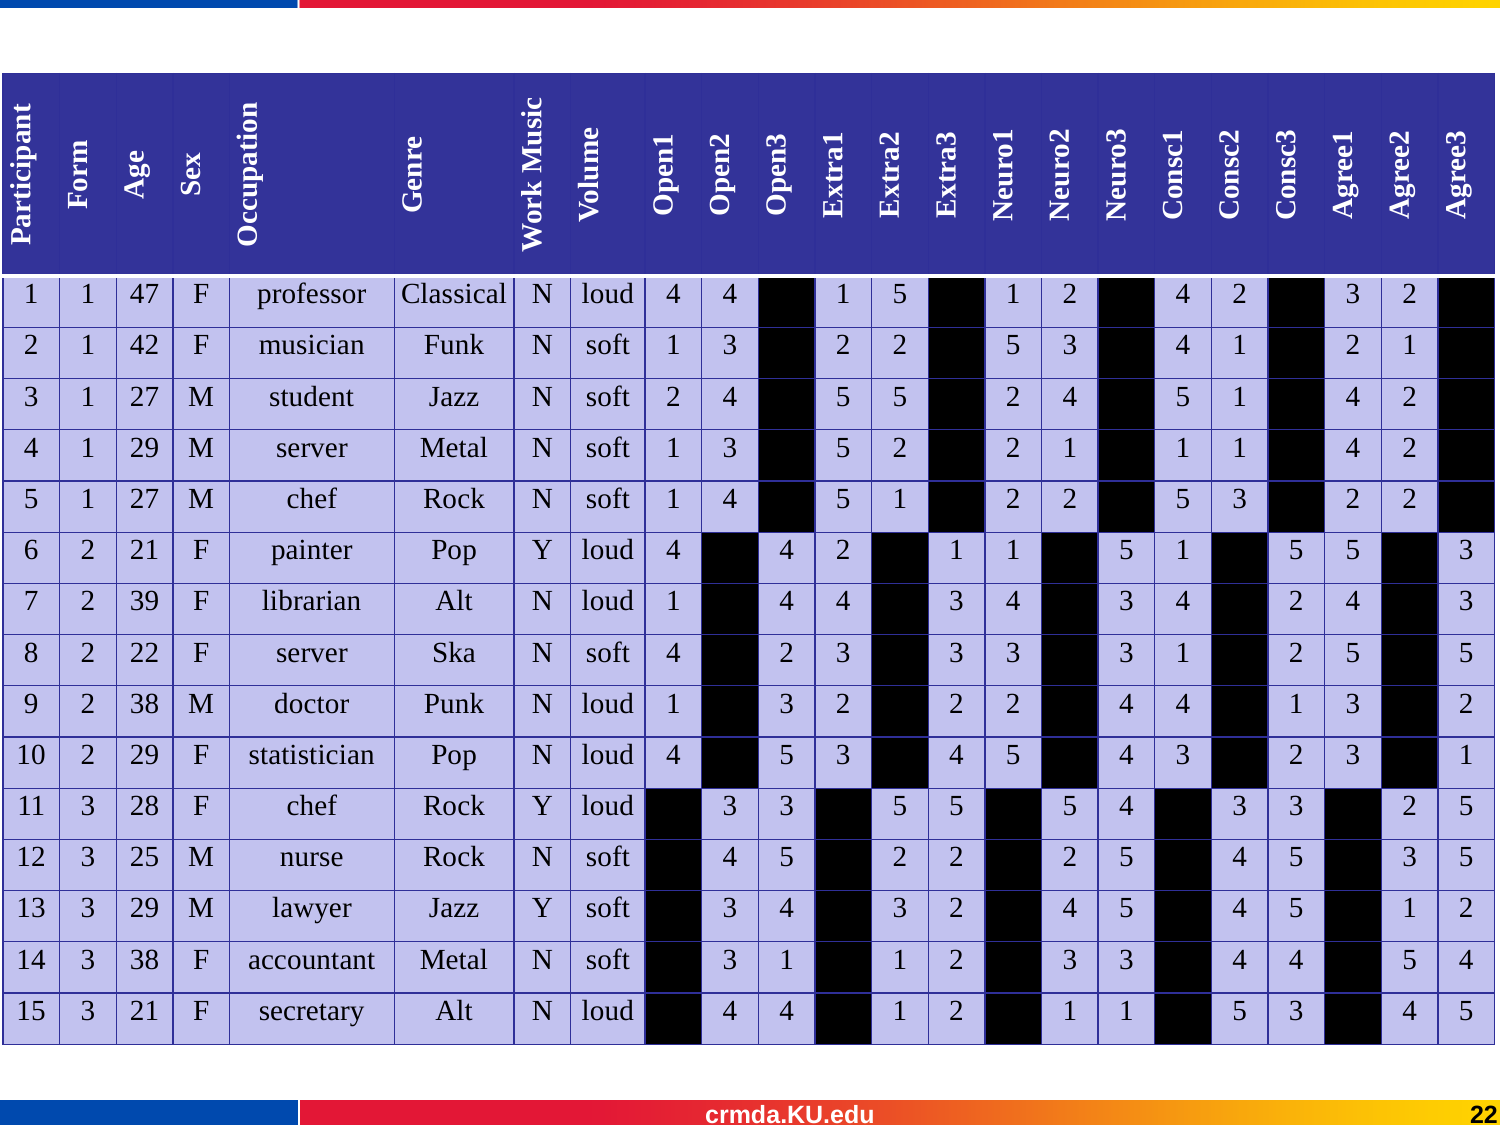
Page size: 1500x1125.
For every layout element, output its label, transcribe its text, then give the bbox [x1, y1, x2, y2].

table_cell -- [1212, 686, 1267, 736]
table_cell 3 [702, 942, 758, 992]
table_cell F [174, 635, 229, 685]
table_cell -- [986, 789, 1041, 839]
table_cell 3 [1439, 533, 1494, 583]
table_cell 2 [816, 686, 871, 736]
table_cell -- [759, 430, 814, 480]
table_cell secretary [230, 994, 394, 1044]
table_cell 4 [1042, 891, 1097, 941]
table_cell 3 [1269, 994, 1324, 1044]
table_cell 1 [60, 430, 116, 480]
table_header Open1 [646, 74, 701, 274]
table_cell -- [1099, 482, 1154, 532]
table_header Open2 [702, 74, 758, 274]
table_cell 4 [759, 891, 814, 941]
table_cell -- [1382, 584, 1437, 634]
table_cell 5 [759, 738, 814, 788]
table_cell 2 [929, 840, 984, 890]
table_cell server [230, 635, 394, 685]
table_header Genre [395, 74, 513, 274]
table_cell 38 [117, 686, 172, 736]
table_cell 5 [986, 328, 1041, 378]
table_cell -- [1042, 584, 1097, 634]
table_cell -- [872, 533, 928, 583]
table_cell 2 [1325, 328, 1381, 378]
table_cell -- [702, 635, 758, 685]
table_cell 2 [872, 840, 928, 890]
table_cell -- [1269, 430, 1324, 480]
table_cell chef [230, 482, 394, 532]
table_cell -- [1382, 738, 1437, 788]
table_cell 2 [1382, 789, 1437, 839]
table_cell 5 [1439, 635, 1494, 685]
table_cell M [174, 840, 229, 890]
table_cell M [174, 686, 229, 736]
table_cell 29 [117, 891, 172, 941]
table_cell Rock [395, 482, 513, 532]
table_header Consc1 [1155, 74, 1211, 274]
table_cell -- [1155, 942, 1211, 992]
table_cell 3 [816, 738, 871, 788]
table_cell 5 [1099, 840, 1154, 890]
table_cell 5 [1212, 994, 1267, 1044]
table_cell 2 [4, 328, 59, 378]
table_cell 2 [986, 482, 1041, 532]
table_cell -- [816, 789, 871, 839]
table_cell -- [646, 789, 701, 839]
table_cell -- [1382, 686, 1437, 736]
table_cell loud [571, 994, 644, 1044]
table_cell 13 [4, 891, 59, 941]
table_header Extra2 [872, 74, 928, 274]
table_cell Alt [395, 584, 513, 634]
table_cell 2 [1382, 482, 1437, 532]
table_cell 5 [872, 278, 928, 327]
table_cell N [515, 328, 570, 378]
table_cell 3 [759, 789, 814, 839]
table_cell Y [515, 891, 570, 941]
table_header Neuro1 [986, 74, 1041, 274]
table_cell -- [1439, 482, 1494, 532]
table_cell -- [1439, 328, 1494, 378]
table_cell loud [571, 584, 644, 634]
table_cell Classical [395, 278, 513, 327]
table_cell 4 [929, 738, 984, 788]
footer crmda.KU.edu [552, 1090, 1028, 1122]
table_cell 2 [646, 379, 701, 429]
table_cell 5 [1155, 482, 1211, 532]
table_cell N [515, 278, 570, 327]
table_cell loud [571, 738, 644, 788]
table_cell 29 [117, 430, 172, 480]
table_cell F [174, 533, 229, 583]
picture [0, 1100, 1442, 1125]
table_cell 9 [4, 686, 59, 736]
table_header Open3 [759, 74, 814, 274]
table_cell -- [1042, 738, 1097, 788]
table_cell 3 [1439, 584, 1494, 634]
table_cell 2 [1382, 278, 1437, 327]
table_cell loud [571, 686, 644, 736]
table_cell 21 [117, 994, 172, 1044]
table_cell 4 [1042, 379, 1097, 429]
table_header Participant [4, 74, 59, 274]
table_cell Metal [395, 430, 513, 480]
table_cell 2 [1382, 430, 1437, 480]
table_header Work Music [515, 74, 570, 274]
table_cell 1 [646, 584, 701, 634]
table_cell 5 [1439, 789, 1494, 839]
table_cell -- [816, 891, 871, 941]
table_cell 25 [117, 840, 172, 890]
table_cell 3 [1099, 635, 1154, 685]
table_cell Funk [395, 328, 513, 378]
table_cell 1 [646, 686, 701, 736]
table_cell 2 [872, 328, 928, 378]
table_cell 8 [4, 635, 59, 685]
table_cell M [174, 891, 229, 941]
table_cell 5 [986, 738, 1041, 788]
table_cell -- [929, 430, 984, 480]
table_cell 4 [702, 379, 758, 429]
table_cell 4 [4, 430, 59, 480]
table_cell 3 [1155, 738, 1211, 788]
table_cell soft [571, 379, 644, 429]
table_cell -- [929, 379, 984, 429]
table_cell Y [515, 789, 570, 839]
table_cell 2 [929, 942, 984, 992]
table_cell -- [1325, 942, 1381, 992]
table_cell Alt [395, 994, 513, 1044]
table_cell 5 [929, 789, 984, 839]
table_cell 5 [872, 789, 928, 839]
table_cell Y [515, 533, 570, 583]
table_cell 4 [646, 278, 701, 327]
table_cell 12 [4, 840, 59, 890]
table_cell 5 [1325, 635, 1381, 685]
table_cell 4 [1099, 686, 1154, 736]
table_cell 1 [1212, 328, 1267, 378]
table_cell 2 [929, 686, 984, 736]
table_cell 1 [60, 482, 116, 532]
table_cell loud [571, 533, 644, 583]
table_cell 2 [816, 533, 871, 583]
table_cell 5 [1269, 840, 1324, 890]
table_cell loud [571, 278, 644, 327]
table_cell 3 [60, 942, 116, 992]
table_cell 2 [60, 635, 116, 685]
table_cell -- [986, 994, 1041, 1044]
table_cell 4 [702, 840, 758, 890]
table_cell 1 [816, 278, 871, 327]
table_cell -- [1042, 686, 1097, 736]
table_cell 1 [60, 379, 116, 429]
table_cell 4 [1155, 278, 1211, 327]
table_cell 5 [1325, 533, 1381, 583]
table_cell 2 [60, 738, 116, 788]
table_cell Rock [395, 840, 513, 890]
table_cell N [515, 379, 570, 429]
table_cell Jazz [395, 379, 513, 429]
table_cell -- [1212, 738, 1267, 788]
table_cell 3 [702, 430, 758, 480]
table_cell 3 [1212, 482, 1267, 532]
table_cell 1 [646, 430, 701, 480]
table_cell 4 [1212, 942, 1267, 992]
table_cell 3 [4, 379, 59, 429]
table_cell -- [816, 840, 871, 890]
table_cell 5 [816, 430, 871, 480]
table_cell -- [1439, 278, 1494, 327]
table_cell 2 [1325, 482, 1381, 532]
table_cell F [174, 738, 229, 788]
table_cell 1 [872, 994, 928, 1044]
table_cell soft [571, 891, 644, 941]
table_cell -- [1269, 278, 1324, 327]
table_cell -- [1382, 533, 1437, 583]
table_cell -- [1212, 584, 1267, 634]
table_cell Ska [395, 635, 513, 685]
table_cell 1 [1042, 994, 1097, 1044]
table_cell -- [1155, 994, 1211, 1044]
table_cell 1 [872, 942, 928, 992]
table_cell -- [1099, 278, 1154, 327]
table_cell -- [1042, 533, 1097, 583]
table_cell professor [230, 278, 394, 327]
picture [0, 0, 1500, 8]
table_cell 3 [929, 584, 984, 634]
table_cell 5 [1155, 379, 1211, 429]
table_cell 1 [929, 533, 984, 583]
table_cell soft [571, 482, 644, 532]
table_header Extra3 [929, 74, 984, 274]
table_cell Jazz [395, 891, 513, 941]
table_cell 3 [816, 635, 871, 685]
table_header Sex [174, 74, 229, 274]
table_cell N [515, 738, 570, 788]
table_cell 2 [60, 686, 116, 736]
table_cell -- [1325, 840, 1381, 890]
table_cell lawyer [230, 891, 394, 941]
table_cell -- [646, 994, 701, 1044]
table_cell N [515, 840, 570, 890]
table_cell 38 [117, 942, 172, 992]
table_cell 28 [117, 789, 172, 839]
table_cell 15 [4, 994, 59, 1044]
table_cell 1 [1269, 686, 1324, 736]
table_cell 1 [986, 533, 1041, 583]
table_cell 27 [117, 379, 172, 429]
table_cell 3 [702, 789, 758, 839]
table_header Consc2 [1212, 74, 1267, 274]
table_cell F [174, 278, 229, 327]
table_cell 1 [60, 278, 116, 327]
table_cell 2 [1439, 686, 1494, 736]
table_cell 1 [646, 482, 701, 532]
table_cell 5 [816, 379, 871, 429]
table_cell -- [1382, 635, 1437, 685]
table_cell 1 [1382, 891, 1437, 941]
table_cell soft [571, 328, 644, 378]
table_cell 2 [986, 686, 1041, 736]
table_cell 1 [1212, 379, 1267, 429]
table_cell 1 [1212, 430, 1267, 480]
table_cell doctor [230, 686, 394, 736]
table_cell F [174, 584, 229, 634]
table_cell 3 [60, 789, 116, 839]
table_cell 4 [646, 738, 701, 788]
table_cell 2 [60, 533, 116, 583]
table_cell N [515, 994, 570, 1044]
table_cell -- [646, 840, 701, 890]
table_header Extra1 [816, 74, 871, 274]
table_cell 1 [1099, 994, 1154, 1044]
table_header Neuro3 [1099, 74, 1154, 274]
table_cell M [174, 430, 229, 480]
table_cell F [174, 994, 229, 1044]
table_cell N [515, 942, 570, 992]
table_cell 1 [986, 278, 1041, 327]
table_cell statistician [230, 738, 394, 788]
table_cell -- [759, 379, 814, 429]
table_cell 27 [117, 482, 172, 532]
table_cell 2 [60, 584, 116, 634]
table_cell -- [929, 328, 984, 378]
table_cell 2 [1212, 278, 1267, 327]
table_header Neuro2 [1042, 74, 1097, 274]
table_cell 2 [986, 430, 1041, 480]
table_cell 5 [1099, 533, 1154, 583]
table_cell 3 [702, 328, 758, 378]
table_cell soft [571, 430, 644, 480]
table_cell -- [929, 278, 984, 327]
table_cell chef [230, 789, 394, 839]
table_cell painter [230, 533, 394, 583]
table_cell N [515, 635, 570, 685]
table_cell -- [1212, 533, 1267, 583]
table_header Age [117, 74, 172, 274]
table_cell 2 [1439, 891, 1494, 941]
table_cell 4 [986, 584, 1041, 634]
table_cell 1 [1439, 738, 1494, 788]
table_cell -- [986, 942, 1041, 992]
table_cell 11 [4, 789, 59, 839]
table_cell N [515, 482, 570, 532]
table_cell Rock [395, 789, 513, 839]
table_cell 42 [117, 328, 172, 378]
table_cell -- [872, 738, 928, 788]
table_cell 5 [1382, 942, 1437, 992]
table_cell 4 [702, 278, 758, 327]
table_cell 2 [872, 430, 928, 480]
table_cell -- [1155, 789, 1211, 839]
table_cell 2 [816, 328, 871, 378]
table_cell -- [1155, 891, 1211, 941]
table_cell 4 [1155, 584, 1211, 634]
table_cell 1 [1155, 635, 1211, 685]
table_cell N [515, 584, 570, 634]
table_cell -- [986, 891, 1041, 941]
table_cell 5 [759, 840, 814, 890]
table_cell 39 [117, 584, 172, 634]
table_cell 3 [759, 686, 814, 736]
table_header Volume [571, 74, 644, 274]
table_cell -- [1325, 789, 1381, 839]
table_cell 3 [872, 891, 928, 941]
table_cell 4 [646, 635, 701, 685]
table_cell -- [1269, 328, 1324, 378]
table_cell -- [1212, 635, 1267, 685]
table_cell 2 [1269, 635, 1324, 685]
table_cell -- [1439, 379, 1494, 429]
table_cell 3 [1325, 686, 1381, 736]
table_cell Punk [395, 686, 513, 736]
table_cell -- [702, 738, 758, 788]
table_cell 4 [759, 994, 814, 1044]
table_cell 3 [1269, 789, 1324, 839]
table_cell 5 [1099, 891, 1154, 941]
table_cell 1 [1155, 533, 1211, 583]
table_cell 1 [1382, 328, 1437, 378]
table_cell M [174, 379, 229, 429]
table_cell -- [1099, 379, 1154, 429]
table_cell 4 [1212, 891, 1267, 941]
table_cell -- [872, 584, 928, 634]
table_cell 5 [1269, 891, 1324, 941]
table_cell 4 [1325, 379, 1381, 429]
table_cell 4 [1155, 328, 1211, 378]
table_cell musician [230, 328, 394, 378]
table_cell 4 [816, 584, 871, 634]
table_cell 4 [1382, 994, 1437, 1044]
table_cell -- [1042, 635, 1097, 685]
table_cell 5 [816, 482, 871, 532]
table_cell accountant [230, 942, 394, 992]
table_cell -- [872, 635, 928, 685]
table_cell 2 [929, 891, 984, 941]
table_cell 2 [1269, 584, 1324, 634]
table_cell 10 [4, 738, 59, 788]
table_cell 29 [117, 738, 172, 788]
table_cell 2 [929, 994, 984, 1044]
slide_number 22 [1442, 1090, 1500, 1125]
table_cell 6 [4, 533, 59, 583]
table_cell 3 [1382, 840, 1437, 890]
table_cell -- [759, 482, 814, 532]
table_cell nurse [230, 840, 394, 890]
table_cell -- [1325, 994, 1381, 1044]
table_cell student [230, 379, 394, 429]
table_cell 3 [60, 891, 116, 941]
table_cell 3 [929, 635, 984, 685]
table_cell librarian [230, 584, 394, 634]
table_cell -- [1325, 891, 1381, 941]
table_cell 4 [702, 482, 758, 532]
table_cell -- [1155, 840, 1211, 890]
table_cell 5 [1439, 994, 1494, 1044]
table_cell 4 [759, 584, 814, 634]
table_cell 2 [759, 635, 814, 685]
table_header Consc3 [1269, 74, 1324, 274]
table_cell loud [571, 789, 644, 839]
table_cell 4 [702, 994, 758, 1044]
table_cell 3 [1099, 584, 1154, 634]
table_cell 2 [1042, 840, 1097, 890]
table_cell 1 [4, 278, 59, 327]
table_cell 4 [646, 533, 701, 583]
table_cell -- [872, 686, 928, 736]
table_cell 1 [60, 328, 116, 378]
table_cell 4 [1099, 738, 1154, 788]
table_cell -- [646, 942, 701, 992]
table_cell 3 [1325, 738, 1381, 788]
table_header Form [60, 74, 116, 274]
table_cell Metal [395, 942, 513, 992]
table_cell N [515, 686, 570, 736]
table_cell -- [1099, 328, 1154, 378]
table_cell -- [702, 584, 758, 634]
table_header Agree1 [1325, 74, 1381, 274]
table_cell 2 [1042, 278, 1097, 327]
table_cell 3 [60, 994, 116, 1044]
table_cell -- [1439, 430, 1494, 480]
table_cell 14 [4, 942, 59, 992]
table_header Agree2 [1382, 74, 1437, 274]
table_cell 4 [1099, 789, 1154, 839]
table_cell 21 [117, 533, 172, 583]
table_cell soft [571, 942, 644, 992]
table_cell 4 [1439, 942, 1494, 992]
table_cell soft [571, 635, 644, 685]
table_cell Pop [395, 738, 513, 788]
table_cell F [174, 789, 229, 839]
table_cell Pop [395, 533, 513, 583]
table_cell 3 [702, 891, 758, 941]
table_cell 5 [1269, 533, 1324, 583]
table_cell 3 [60, 840, 116, 890]
table_cell soft [571, 840, 644, 890]
table_cell 3 [986, 635, 1041, 685]
table_cell 4 [1155, 686, 1211, 736]
table_cell 3 [1042, 942, 1097, 992]
table_cell F [174, 942, 229, 992]
table_cell -- [816, 994, 871, 1044]
table_cell 1 [759, 942, 814, 992]
table_cell 22 [117, 635, 172, 685]
table_cell M [174, 482, 229, 532]
table_cell 4 [1325, 430, 1381, 480]
table_cell -- [1269, 379, 1324, 429]
table_cell -- [759, 278, 814, 327]
table_cell -- [816, 942, 871, 992]
table_cell 3 [1212, 789, 1267, 839]
table_header Agree3 [1439, 74, 1494, 274]
table_cell -- [1099, 430, 1154, 480]
table_cell 5 [872, 379, 928, 429]
table_cell 3 [1099, 942, 1154, 992]
table_cell 4 [759, 533, 814, 583]
table_cell 5 [4, 482, 59, 532]
table_cell 4 [1212, 840, 1267, 890]
table_cell -- [986, 840, 1041, 890]
table_cell 4 [1269, 942, 1324, 992]
table_cell 1 [1155, 430, 1211, 480]
table_cell 5 [1042, 789, 1097, 839]
table_header Occupation [230, 74, 394, 274]
table_cell -- [759, 328, 814, 378]
table_cell N [515, 430, 570, 480]
table_cell -- [646, 891, 701, 941]
table_cell F [174, 328, 229, 378]
table_cell 2 [986, 379, 1041, 429]
table_cell -- [1269, 482, 1324, 532]
table_cell 5 [1439, 840, 1494, 890]
table_cell 2 [1382, 379, 1437, 429]
table_cell 3 [1042, 328, 1097, 378]
table_cell 1 [872, 482, 928, 532]
table_cell 7 [4, 584, 59, 634]
table_cell 47 [117, 278, 172, 327]
table_cell 2 [1042, 482, 1097, 532]
table_cell 1 [1042, 430, 1097, 480]
table_cell -- [929, 482, 984, 532]
table_cell -- [702, 533, 758, 583]
table_cell 1 [646, 328, 701, 378]
table_cell 2 [1269, 738, 1324, 788]
table_cell 3 [1325, 278, 1381, 327]
table_cell -- [702, 686, 758, 736]
table_cell 4 [1325, 584, 1381, 634]
table_cell server [230, 430, 394, 480]
